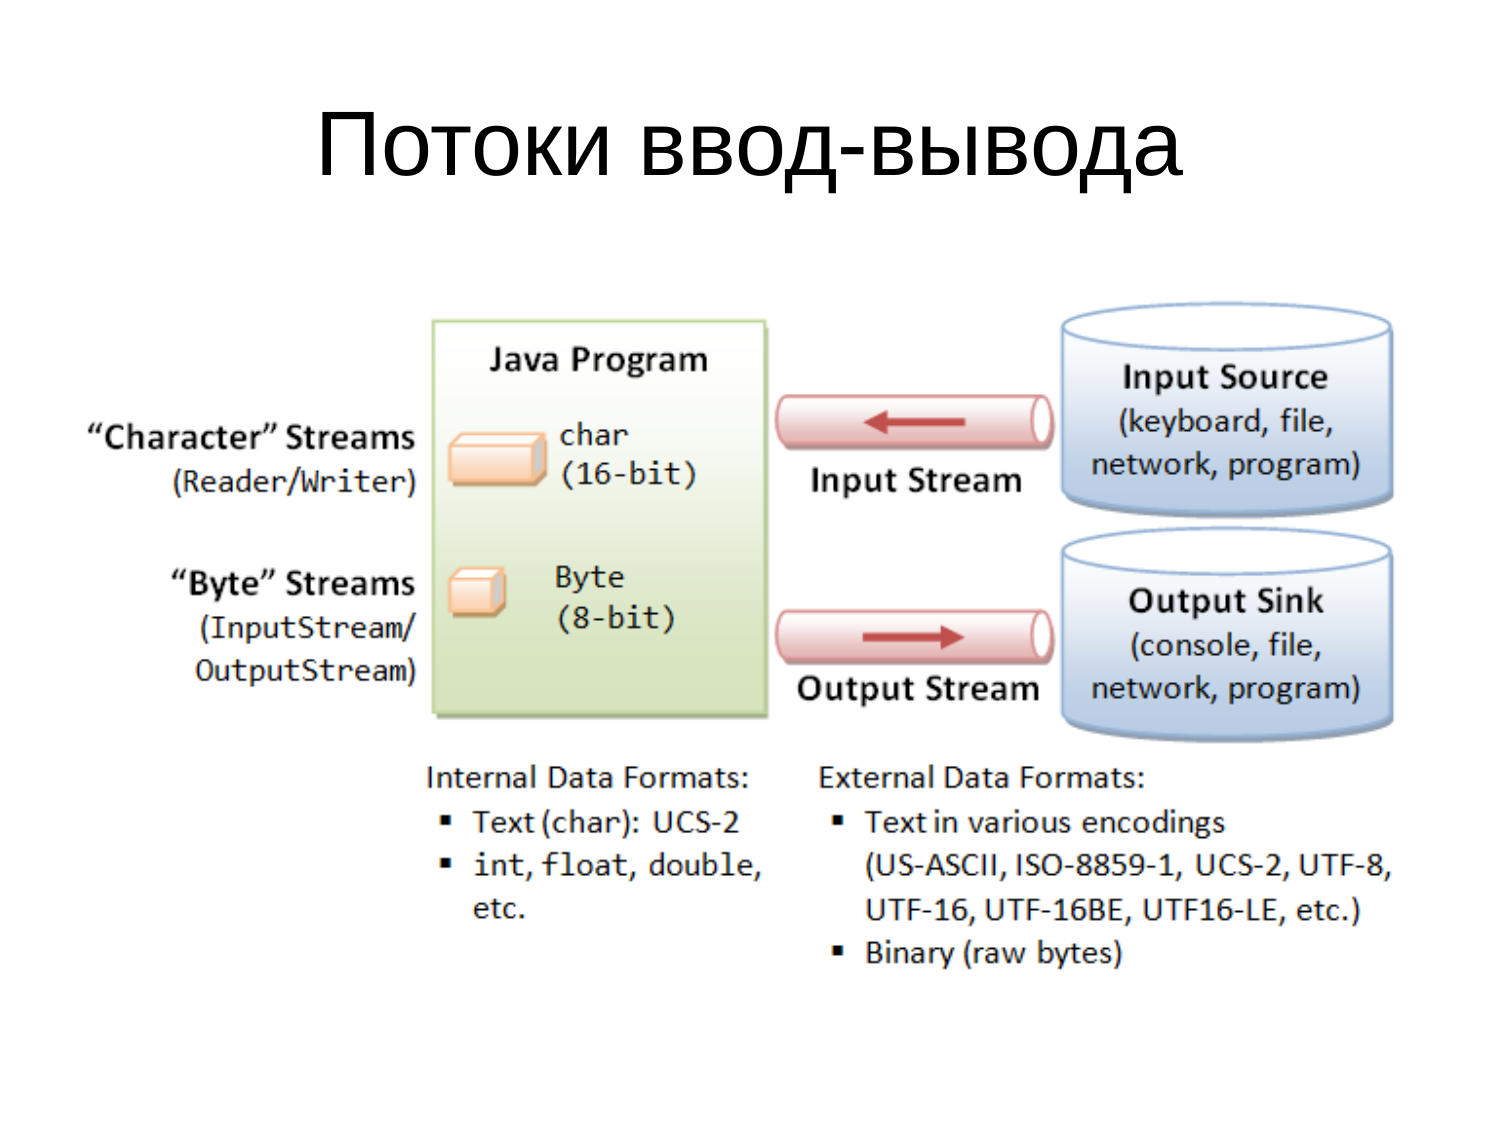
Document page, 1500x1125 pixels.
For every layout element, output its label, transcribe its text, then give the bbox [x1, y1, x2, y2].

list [74, 282, 1426, 985]
title Потоки ввод-вывода [75, 45, 1425, 233]
